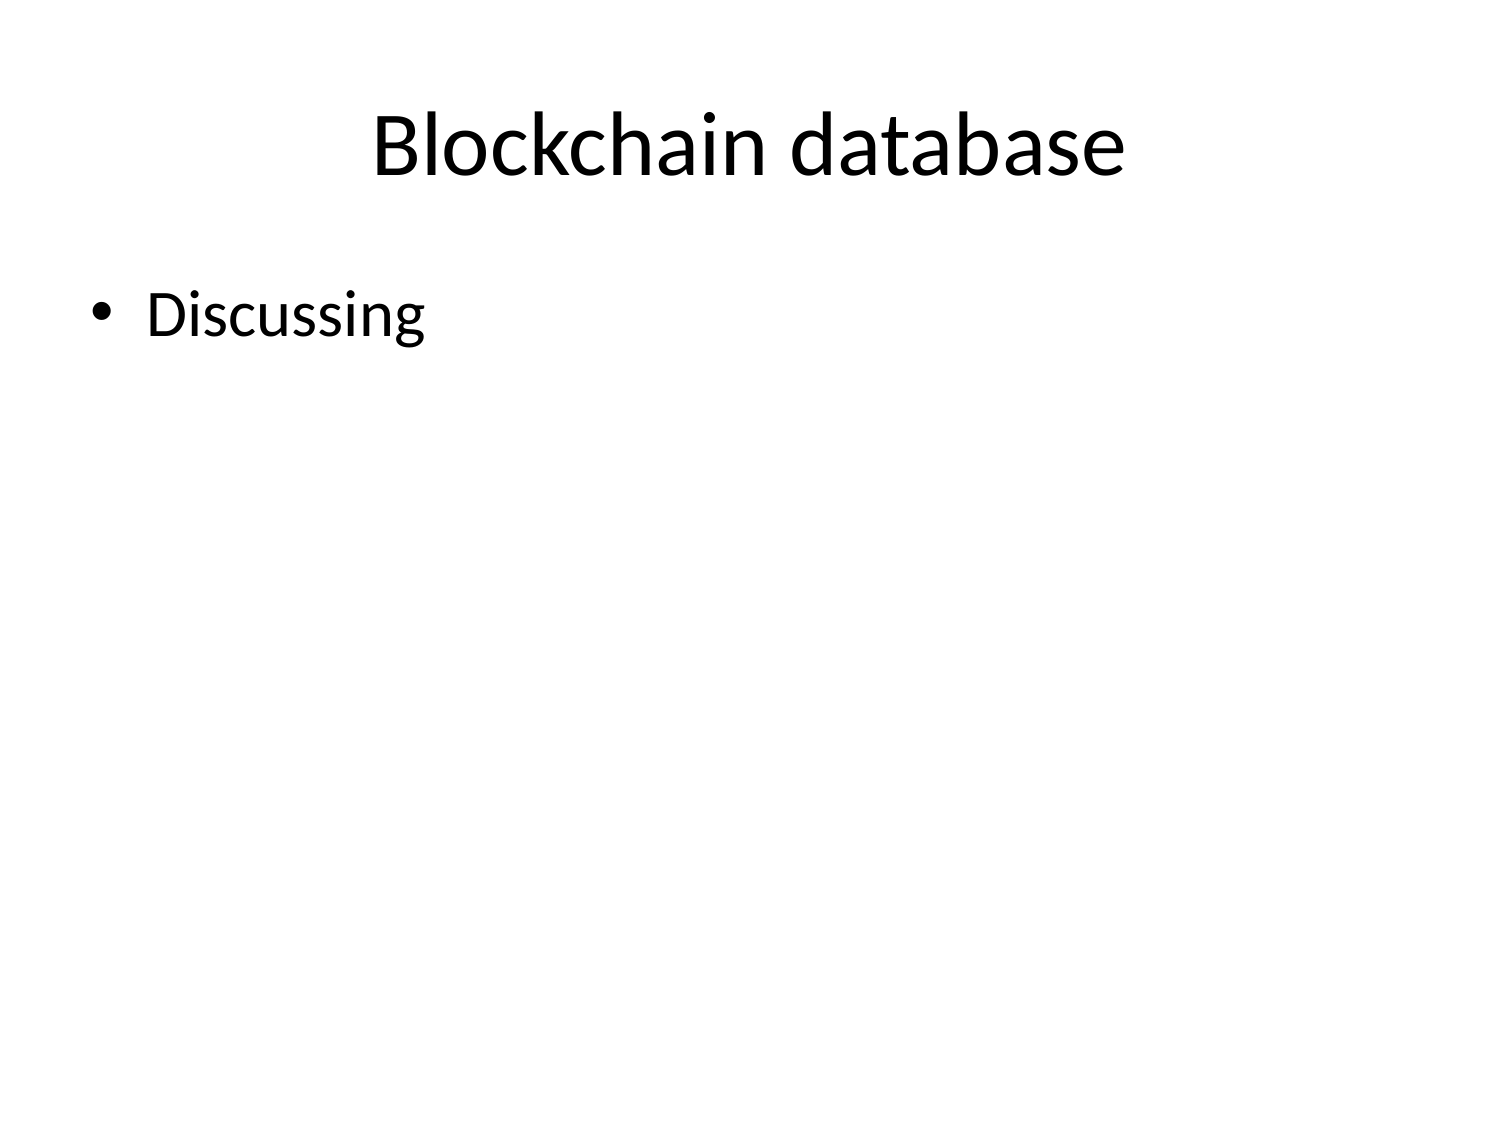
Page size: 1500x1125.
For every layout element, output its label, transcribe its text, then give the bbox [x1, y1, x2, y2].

title Blockchain database [75, 45, 1425, 233]
list Discussing [75, 262, 1425, 1005]
